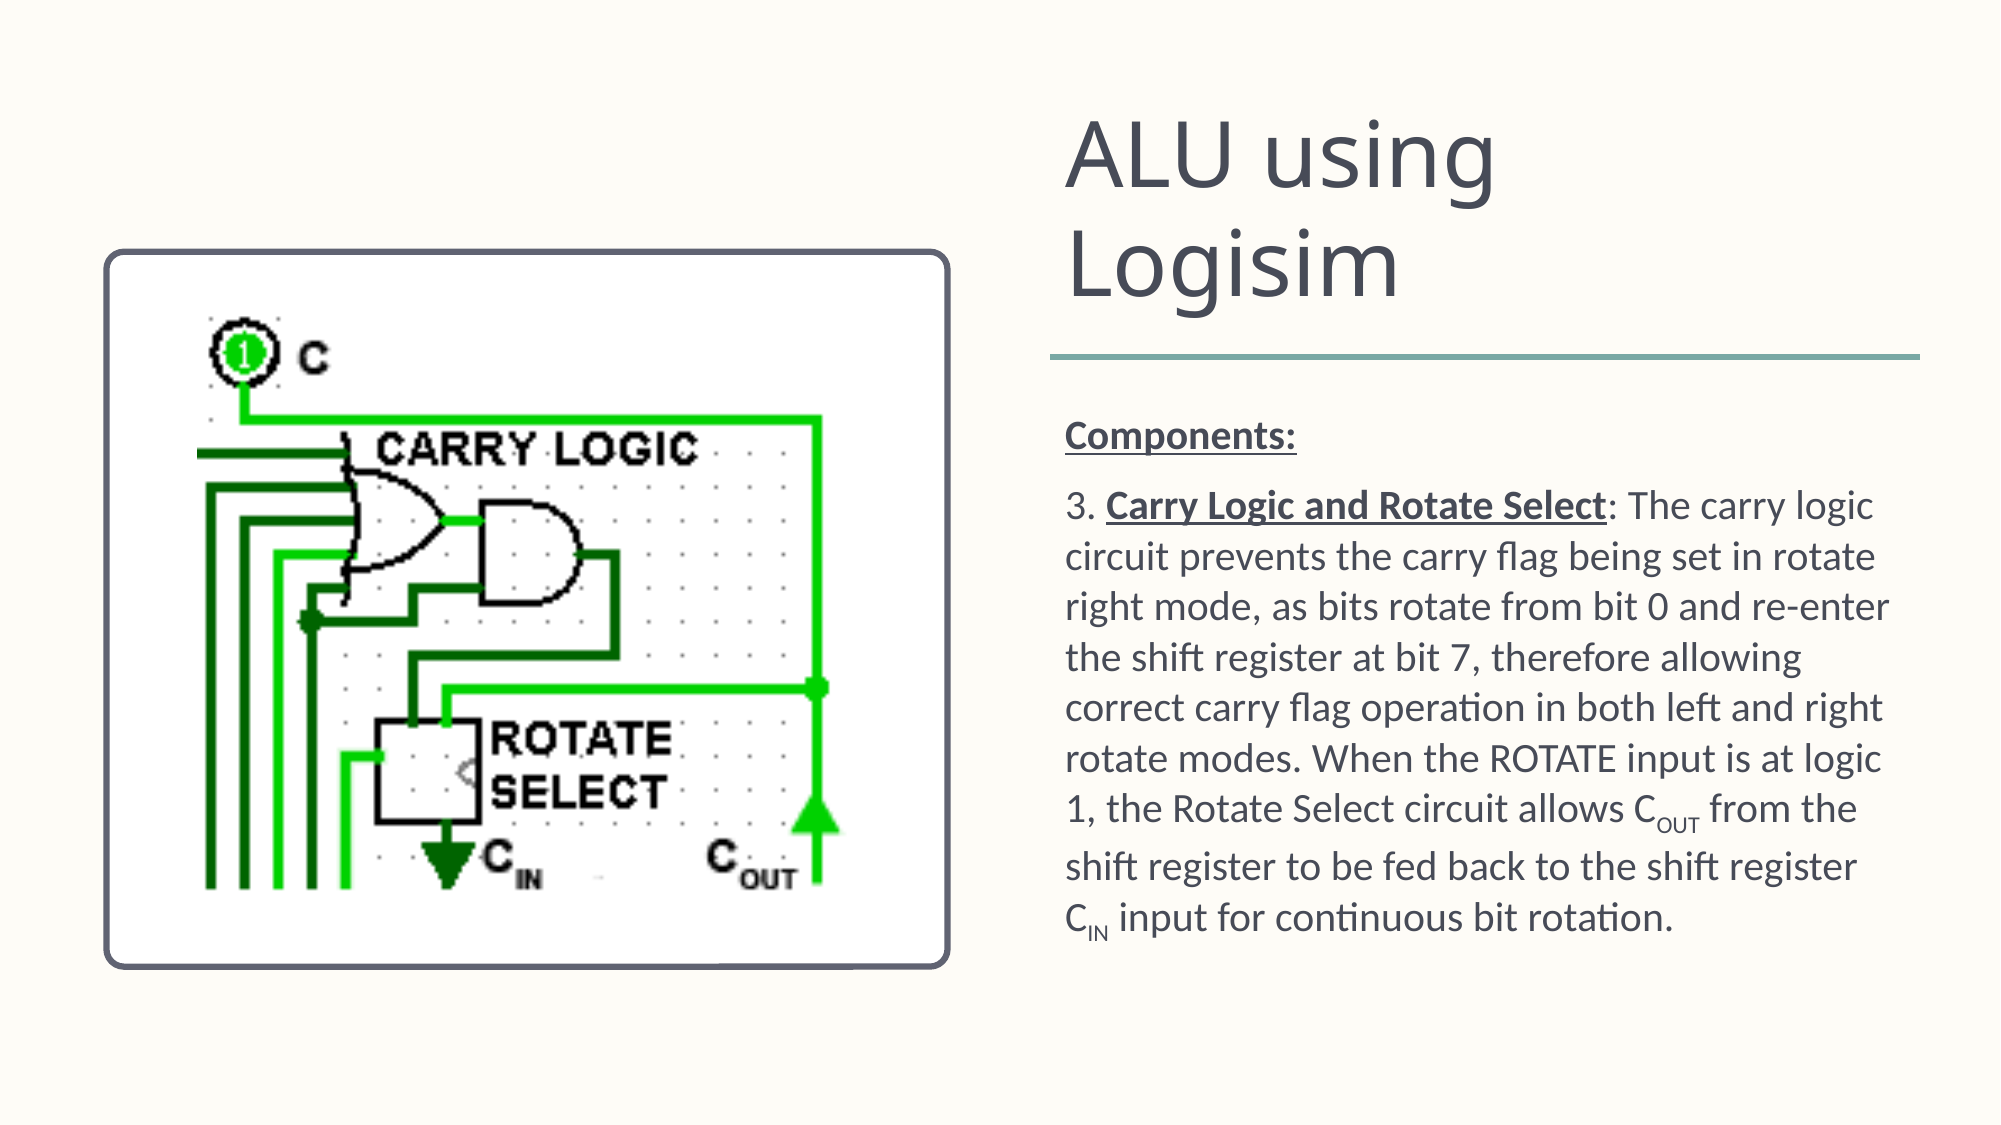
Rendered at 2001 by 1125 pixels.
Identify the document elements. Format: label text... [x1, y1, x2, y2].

list Components: 3. Carry Logic and Rotate Select: The carry logic circuit prevents the carry flag being set in rotate right mode, as bits rotate from bit 0 and re-enter the shift register at bit 7, therefore allowing correct carry flag operation in both left and right rotate modes. When the ROTATE input is at logic 1, the Rotate Select circuit allows COUT from the shift register to be fed back to the shift register CIN input for continuous bit rotation. [1050, 399, 1920, 999]
text_box [105, 250, 949, 968]
picture [197, 304, 857, 914]
title ALU using Logisim [1050, 93, 1920, 350]
text_box [0, 0, 2000, 1125]
